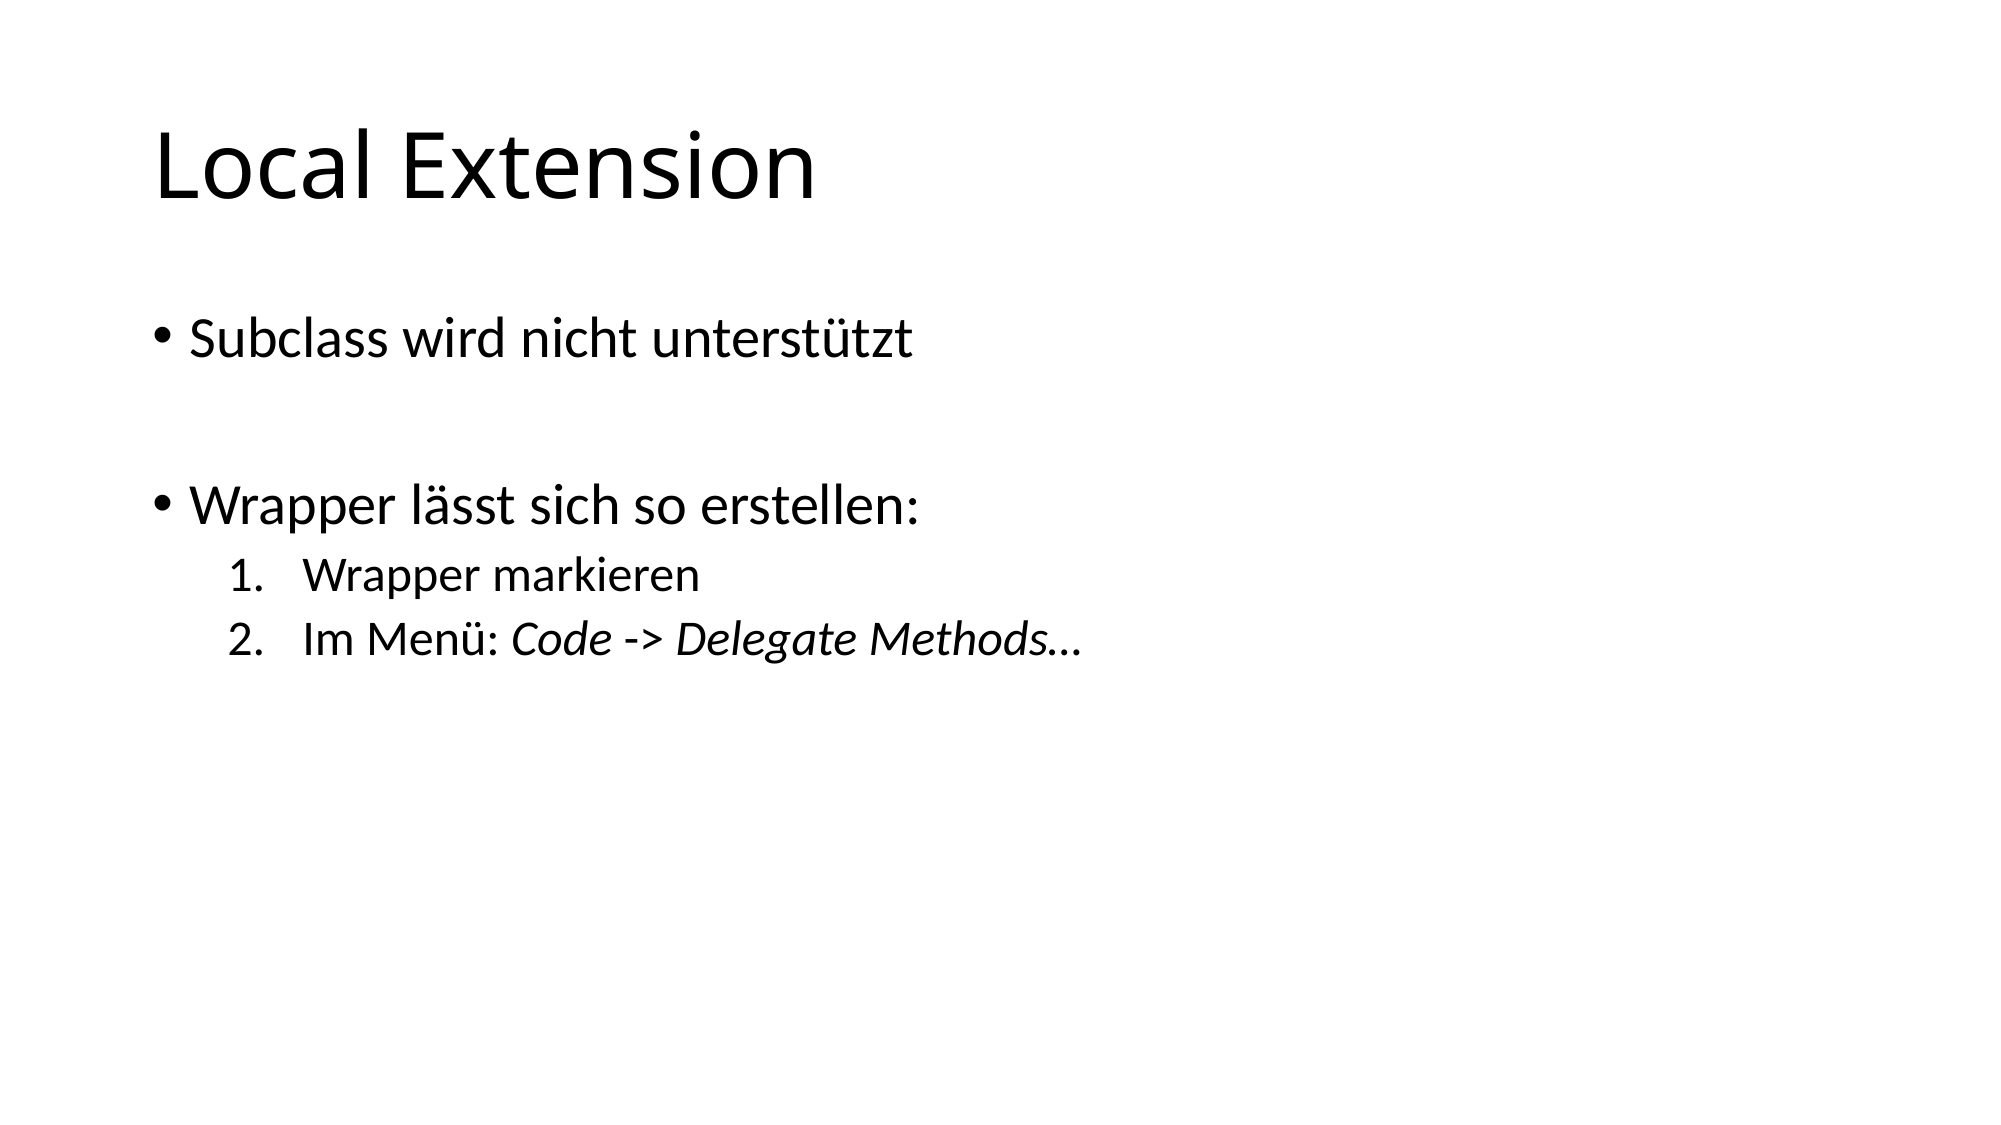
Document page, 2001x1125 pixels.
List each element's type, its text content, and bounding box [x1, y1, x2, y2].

list Subclass wird nicht unterstützt Wrapper lässt sich so erstellen: Wrapper markieren Im Menü: Code -> Delegate Methods… [137, 299, 1863, 1014]
title Local Extension [137, 59, 1863, 278]
